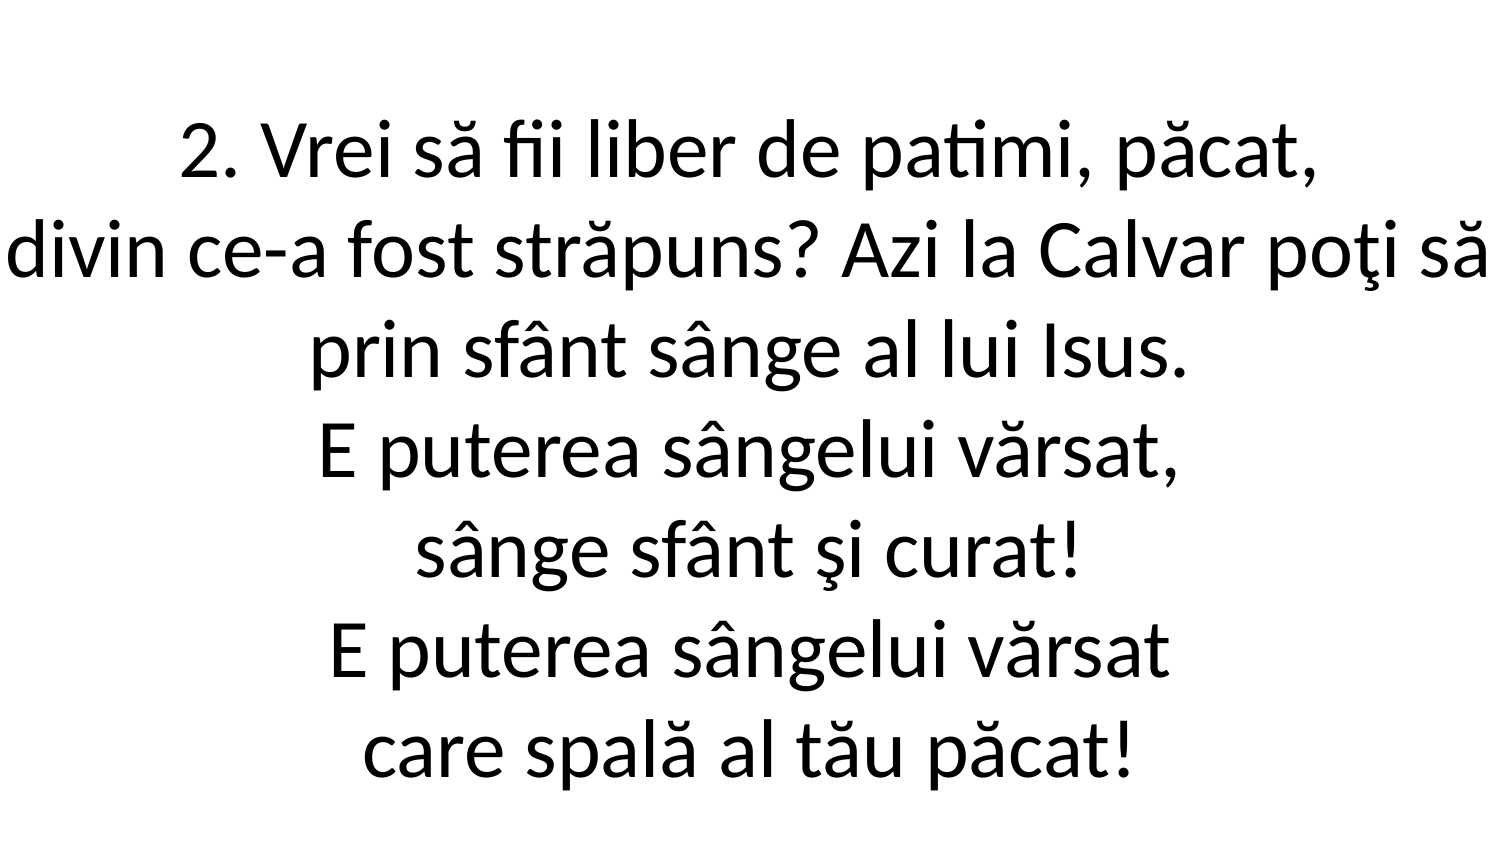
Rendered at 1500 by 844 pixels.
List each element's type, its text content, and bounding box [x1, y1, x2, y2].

text_box 2. Vrei să fii liber de patimi, păcat, prin Mielul divin ce-a fost străpuns? Azi la Calvar poţi să fii vindecat prin sfânt sânge al lui Isus. E puterea sângelui vărsat, sânge sfânt şi curat! E puterea sângelui vărsat care spală al tău păcat! [0, 42, 1500, 802]
